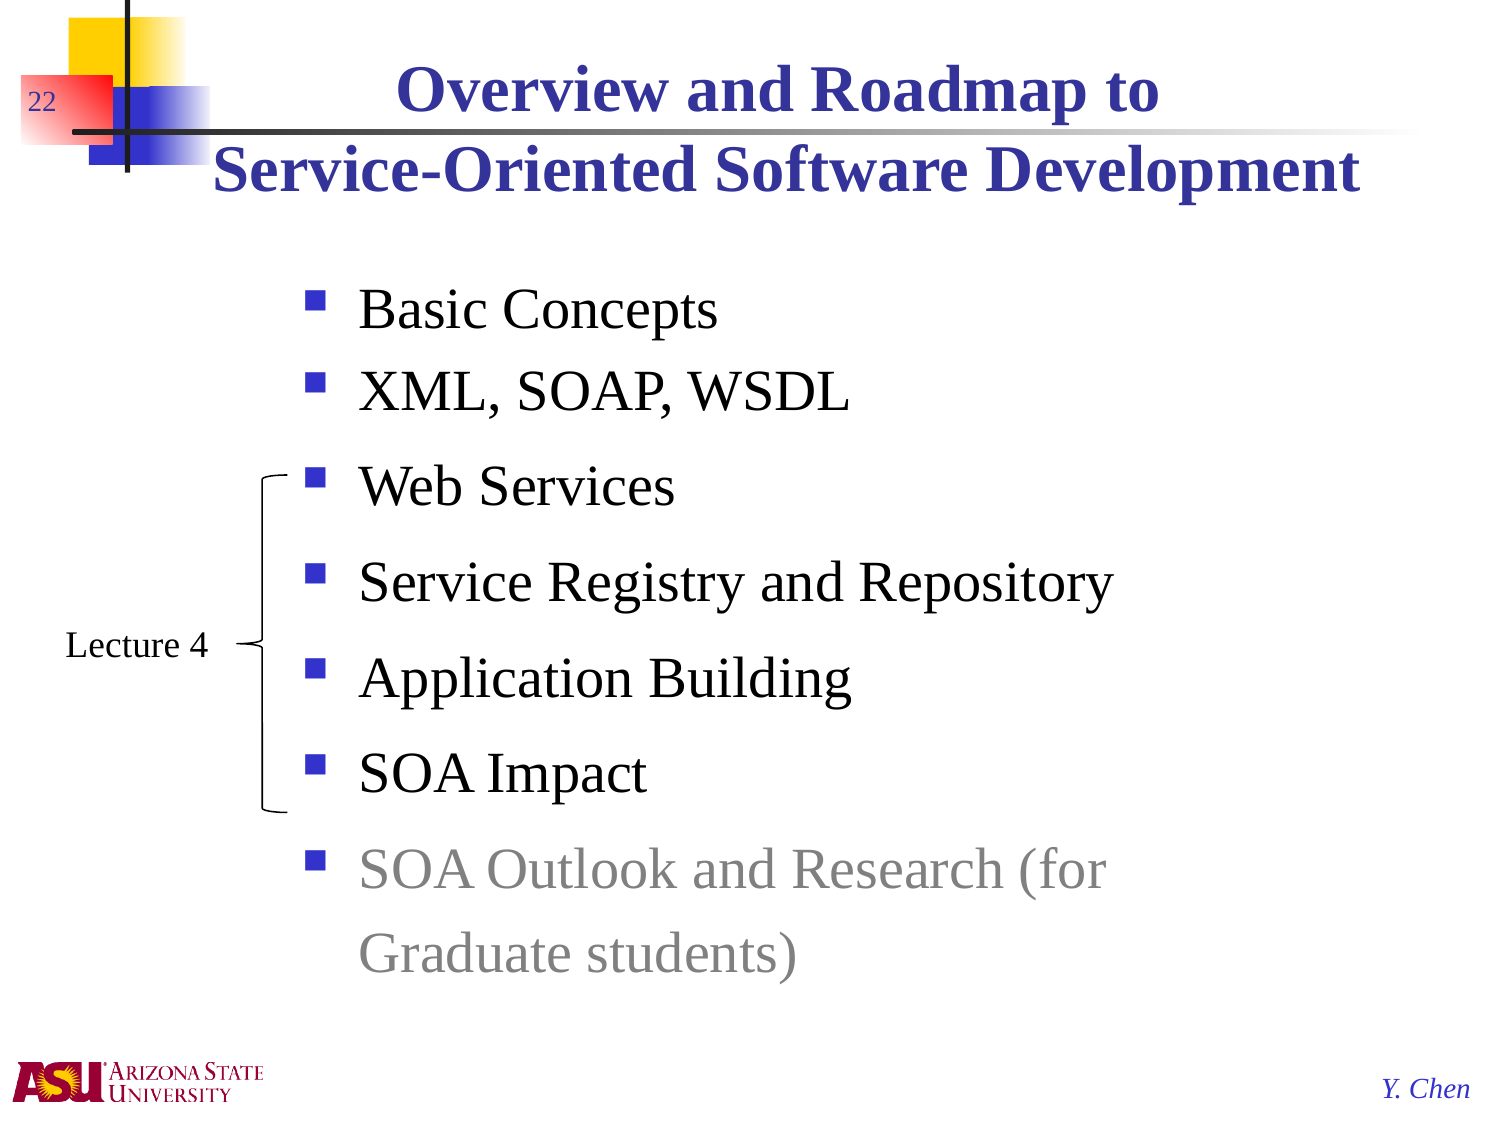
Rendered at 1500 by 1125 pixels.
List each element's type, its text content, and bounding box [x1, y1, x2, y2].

text_box [236, 474, 288, 813]
slide_number 22 [12, 49, 137, 126]
list Basic Concepts XML, SOAP, WSDL Web Services Service Registry and Repository Application Building SOA Impact SOA Outlook and Research (for Graduate students) [287, 262, 1313, 1013]
picture [12, 1062, 263, 1102]
text_box [87, 624, 1025, 900]
text_box Lecture 4 [50, 612, 224, 673]
title Overview and Roadmap to Service-Oriented Software Development [137, 24, 1438, 213]
